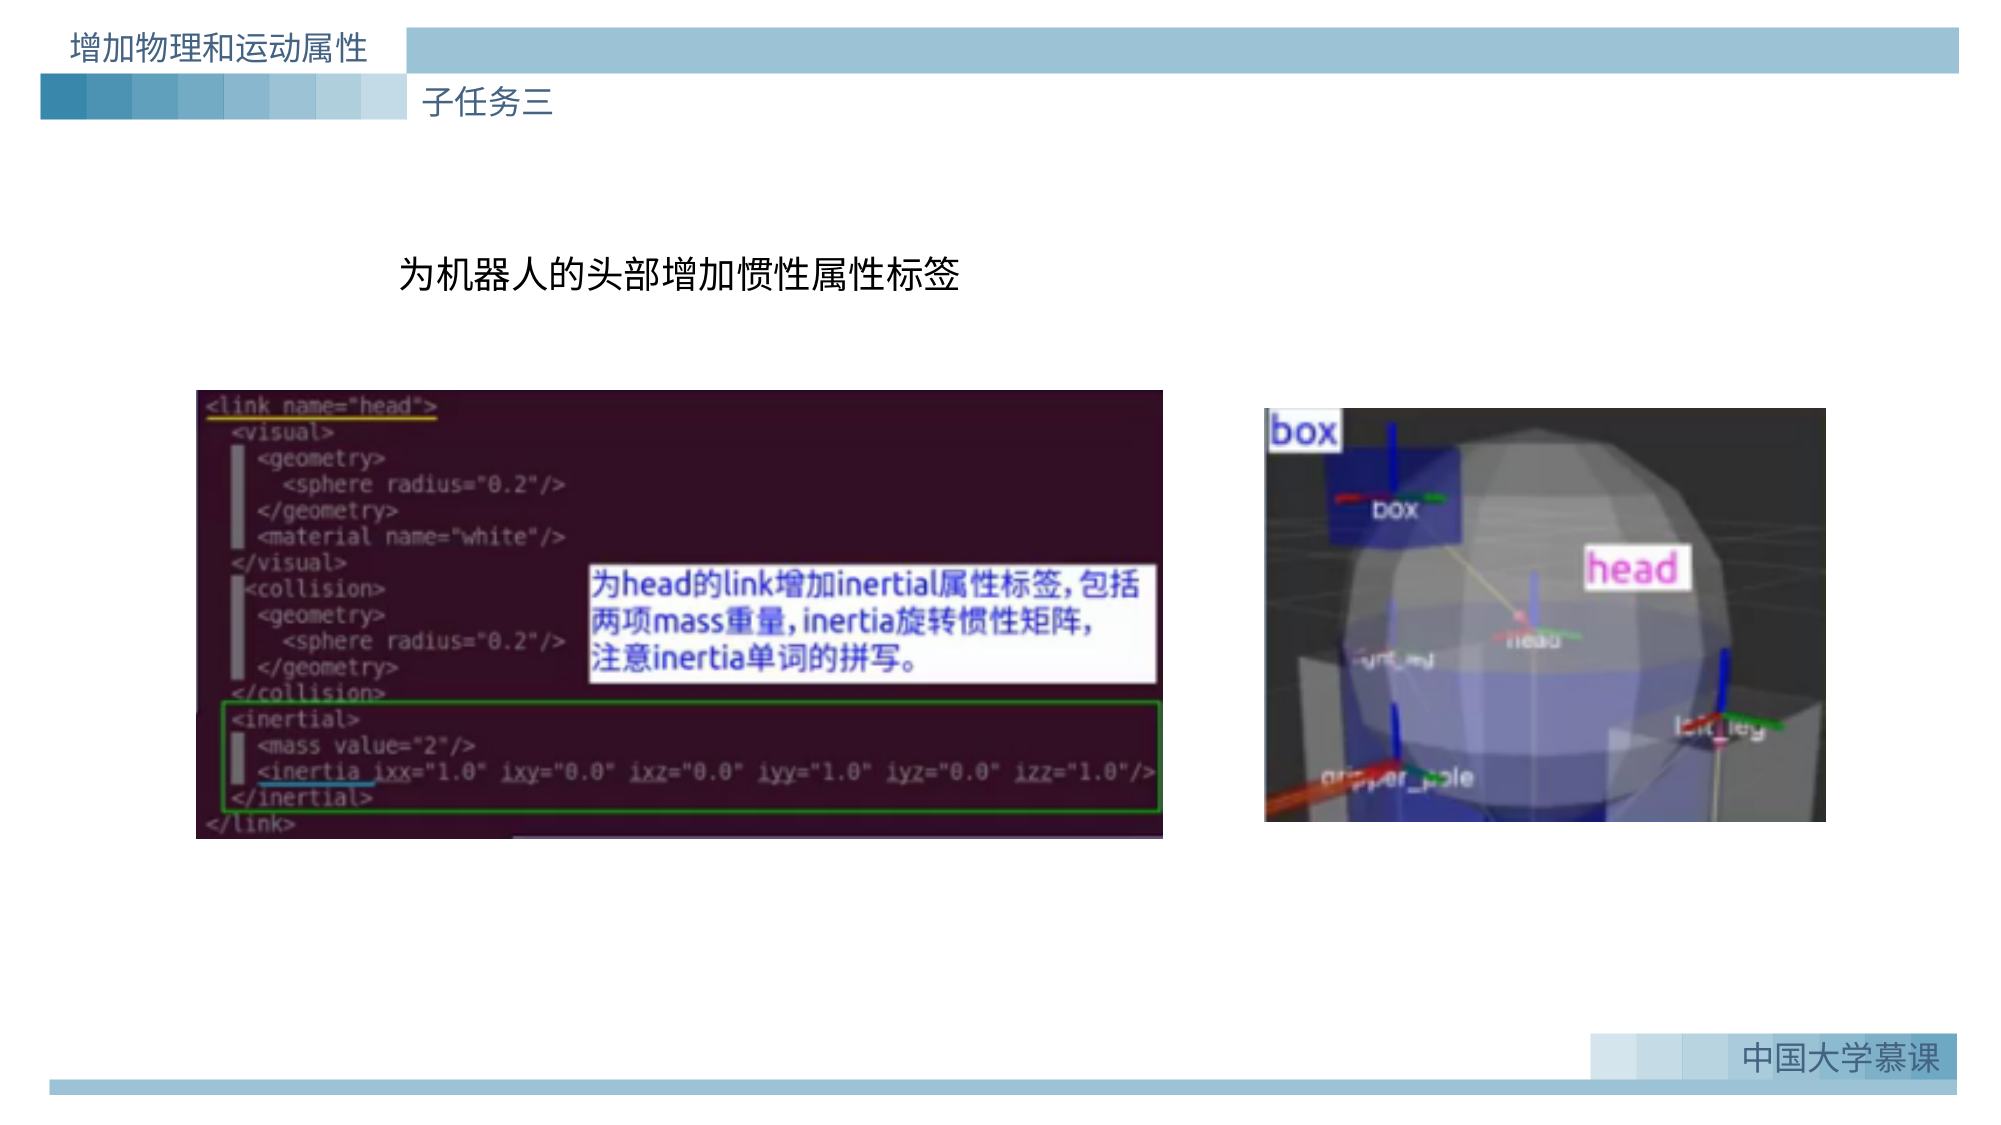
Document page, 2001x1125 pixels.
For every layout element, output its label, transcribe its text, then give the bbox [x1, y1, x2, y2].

text_box 增加物理和运动属性 [54, 19, 384, 75]
text_box 为机器人的头部增加惯性属性标签 [384, 244, 977, 304]
text_box 子任务三 [407, 73, 570, 129]
text_box 中国大学慕课 [1726, 1029, 1956, 1085]
picture [0, 0, 2001, 1125]
